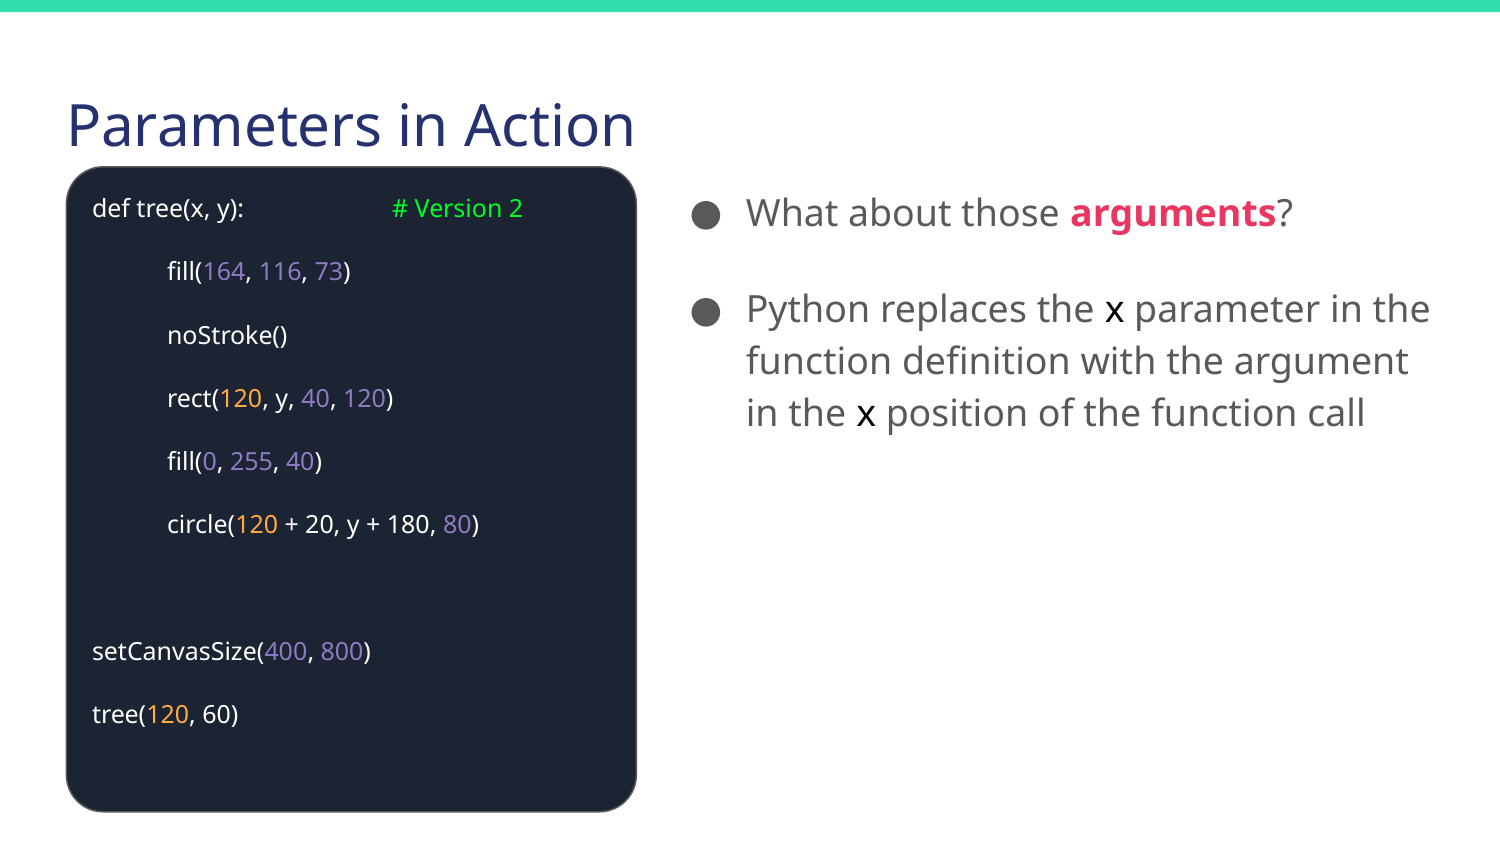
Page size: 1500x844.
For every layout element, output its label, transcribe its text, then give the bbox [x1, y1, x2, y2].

list What about those arguments? Python replaces the x parameter in the function definition with the argument in the x position of the function call [655, 166, 1449, 766]
text_box def tree(x, y): # Version 2 fill(164, 116, 73) noStroke() rect(120, y, 40, 120) fill(0, 255, 40) circle(120 + 20, y + 180, 80) setCanvasSize(400, 800) tree(120, 60) [66, 166, 637, 812]
title Parameters in Action [51, 72, 1449, 167]
